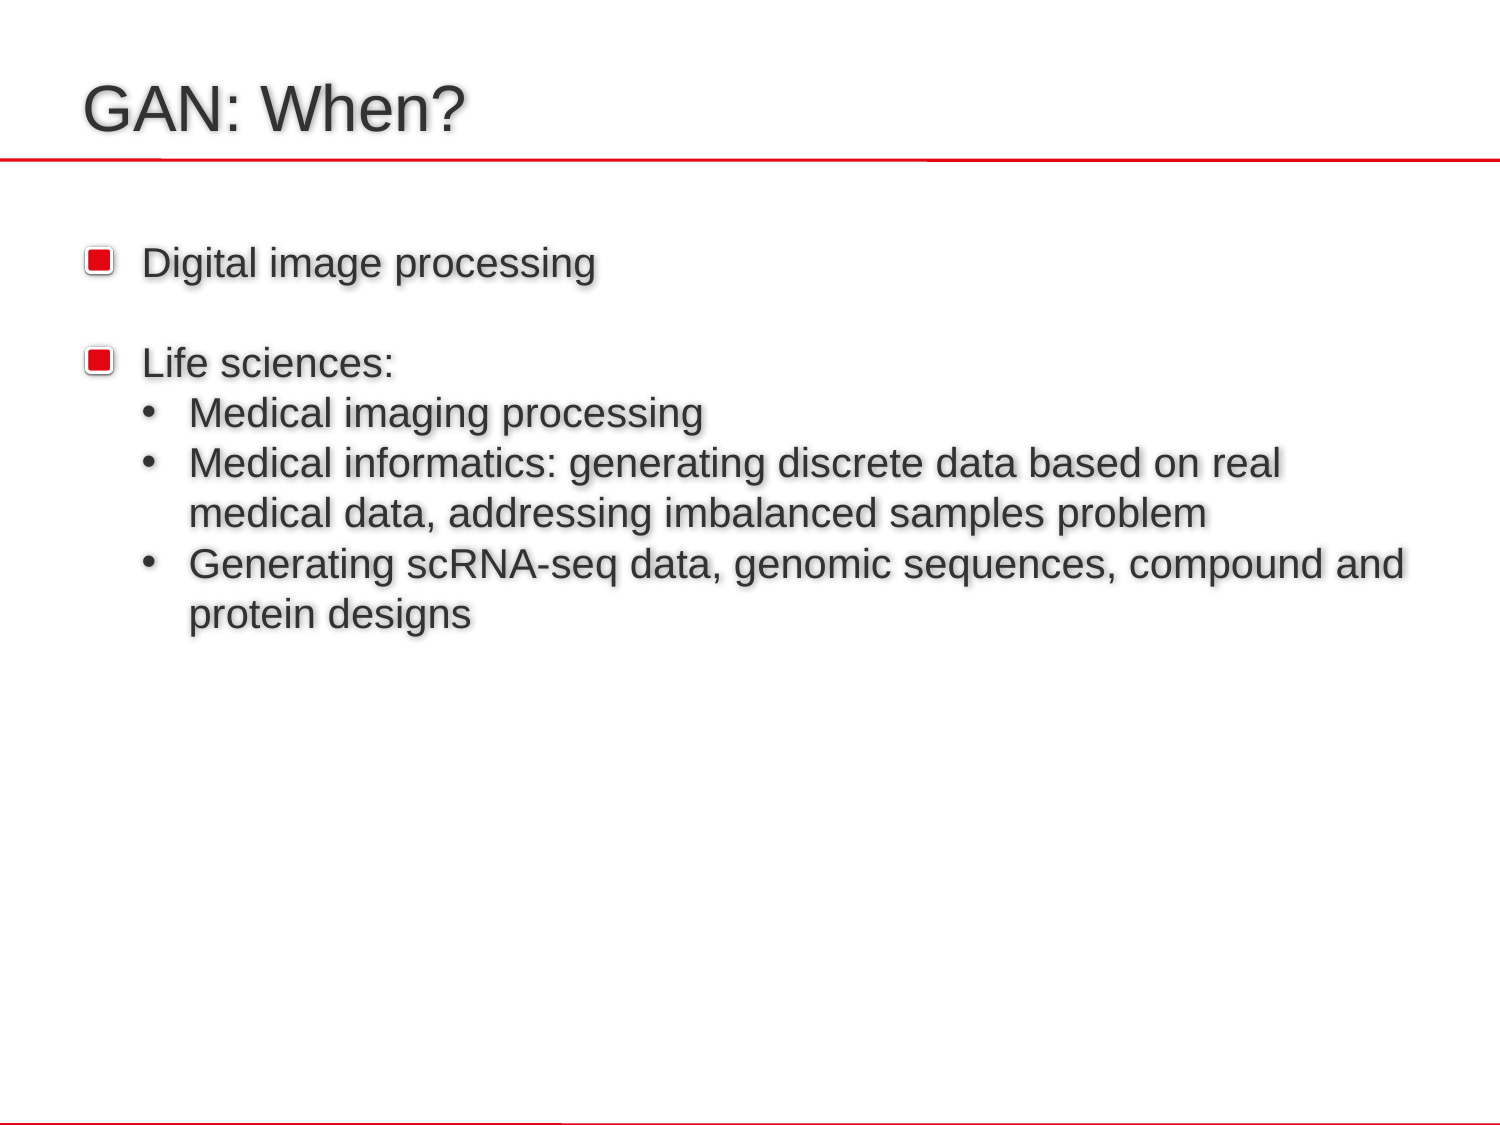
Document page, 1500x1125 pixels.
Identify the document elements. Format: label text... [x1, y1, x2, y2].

picture [82, 245, 116, 278]
list Digital image processing Life sciences: Medical imaging processing Medical informatics: generating discrete data based on real medical data, addressing imbalanced samples problem Generating scRNA-seq data, genomic sequences, compound and protein designs [82, 236, 1412, 1040]
title GAN: When? [82, 66, 1412, 146]
picture [82, 345, 116, 378]
